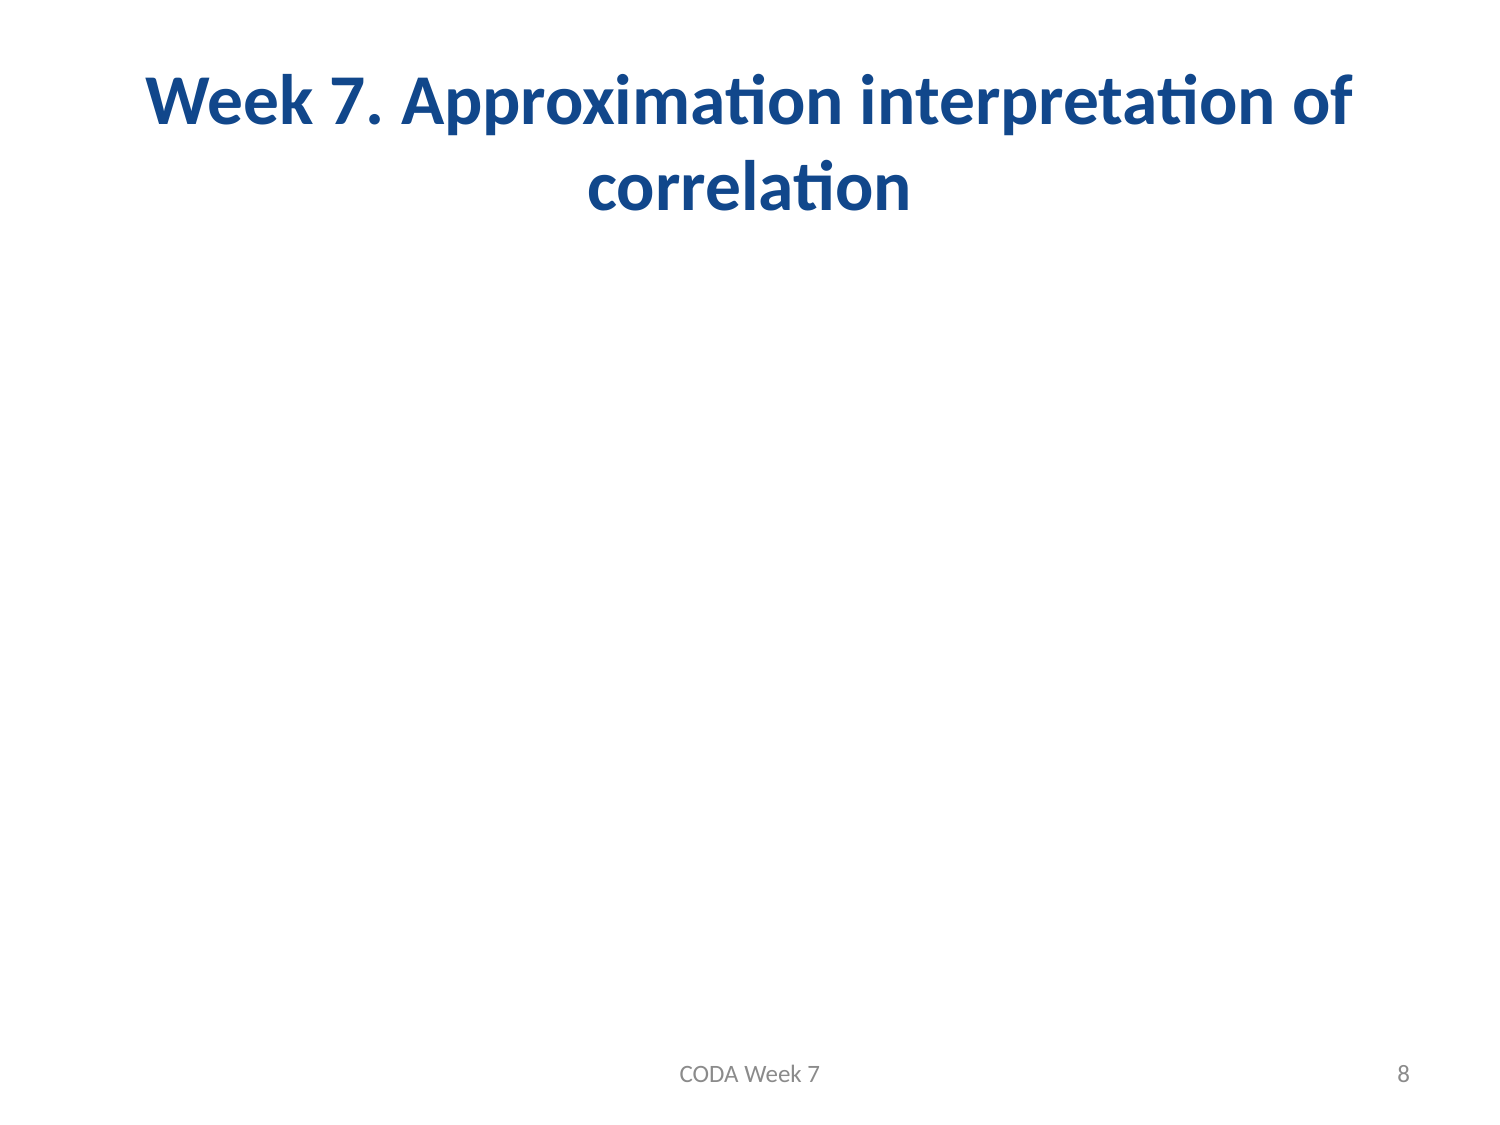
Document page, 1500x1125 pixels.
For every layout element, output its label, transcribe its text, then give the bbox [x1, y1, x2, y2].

slide_number 8 [1074, 1042, 1425, 1103]
footer CODA Week 7 [512, 1042, 988, 1103]
title Week 7. Approximation interpretation of correlation [75, 45, 1425, 233]
